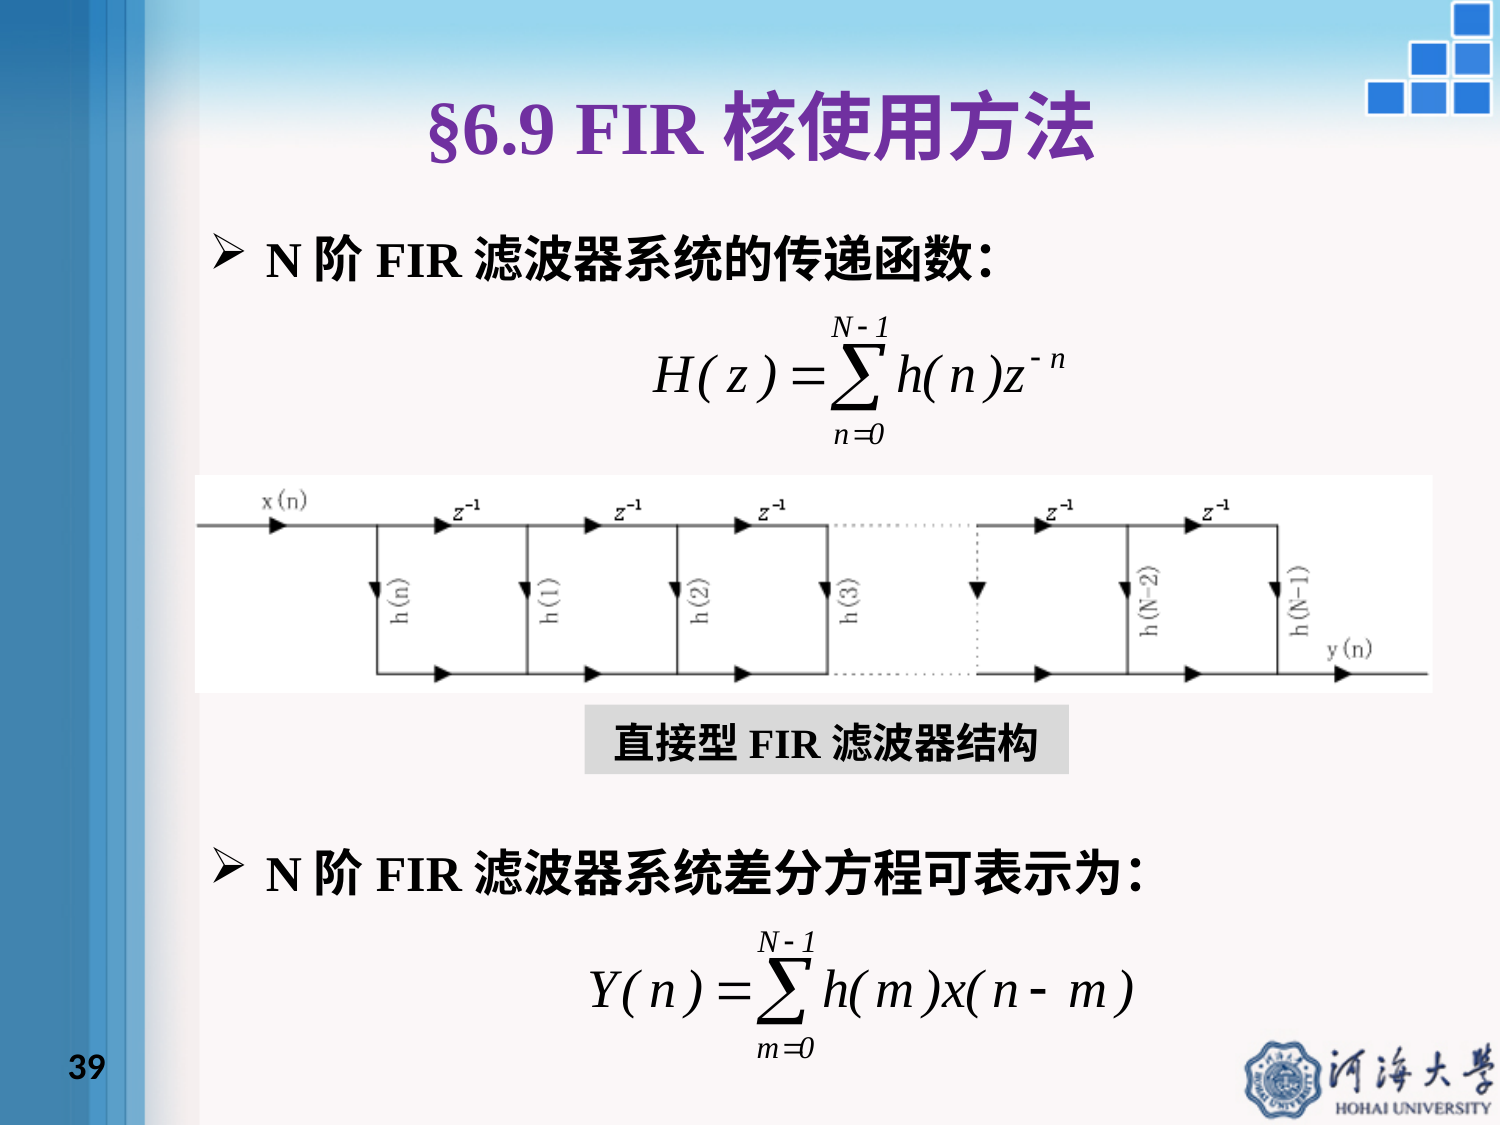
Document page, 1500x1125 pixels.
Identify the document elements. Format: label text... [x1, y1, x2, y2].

title §6.9 FIR核使用方法 [75, 30, 1447, 219]
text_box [643, 302, 1082, 457]
text_box N阶FIR滤波器系统的传递函数： [194, 207, 1424, 295]
text_box 39 [53, 1035, 148, 1103]
text_box N阶FIR滤波器系统差分方程可表示为： [194, 822, 1424, 909]
text_box 直接型FIR滤波器结构 [584, 704, 1069, 775]
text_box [582, 916, 1143, 1071]
picture [0, 0, 1500, 1125]
